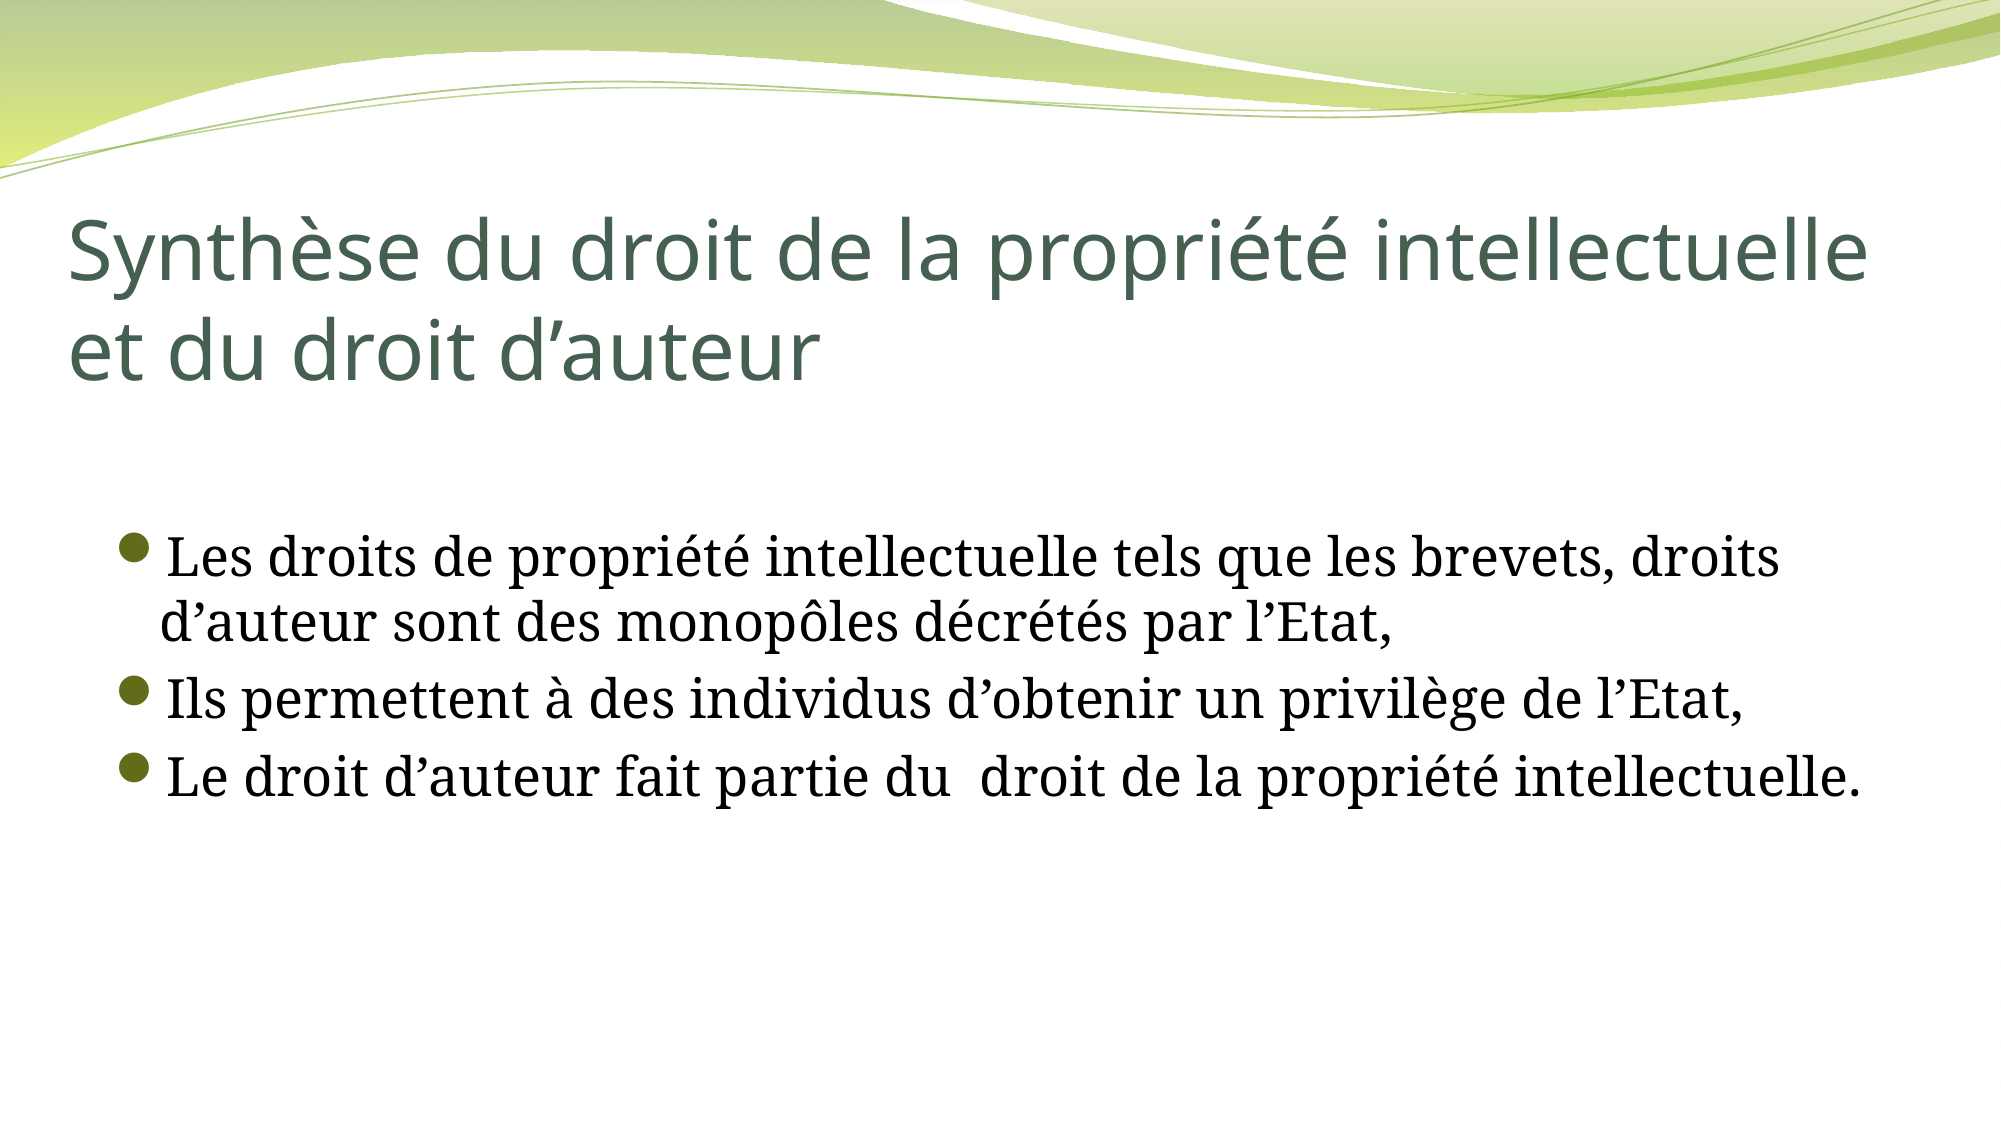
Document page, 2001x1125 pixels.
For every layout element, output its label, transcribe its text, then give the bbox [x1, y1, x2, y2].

title Synthèse du droit de la propriété intellectuelle et du droit d’auteur [67, 209, 1933, 397]
list Les droits de propriété intellectuelle tels que les brevets, droits d’auteur sont des monopôles décrétés par l’Etat, Ils permettent à des individus d’obtenir un privilège de l’Etat, Le droit d’auteur fait partie du droit de la propriété intellectuelle. [99, 514, 1900, 839]
